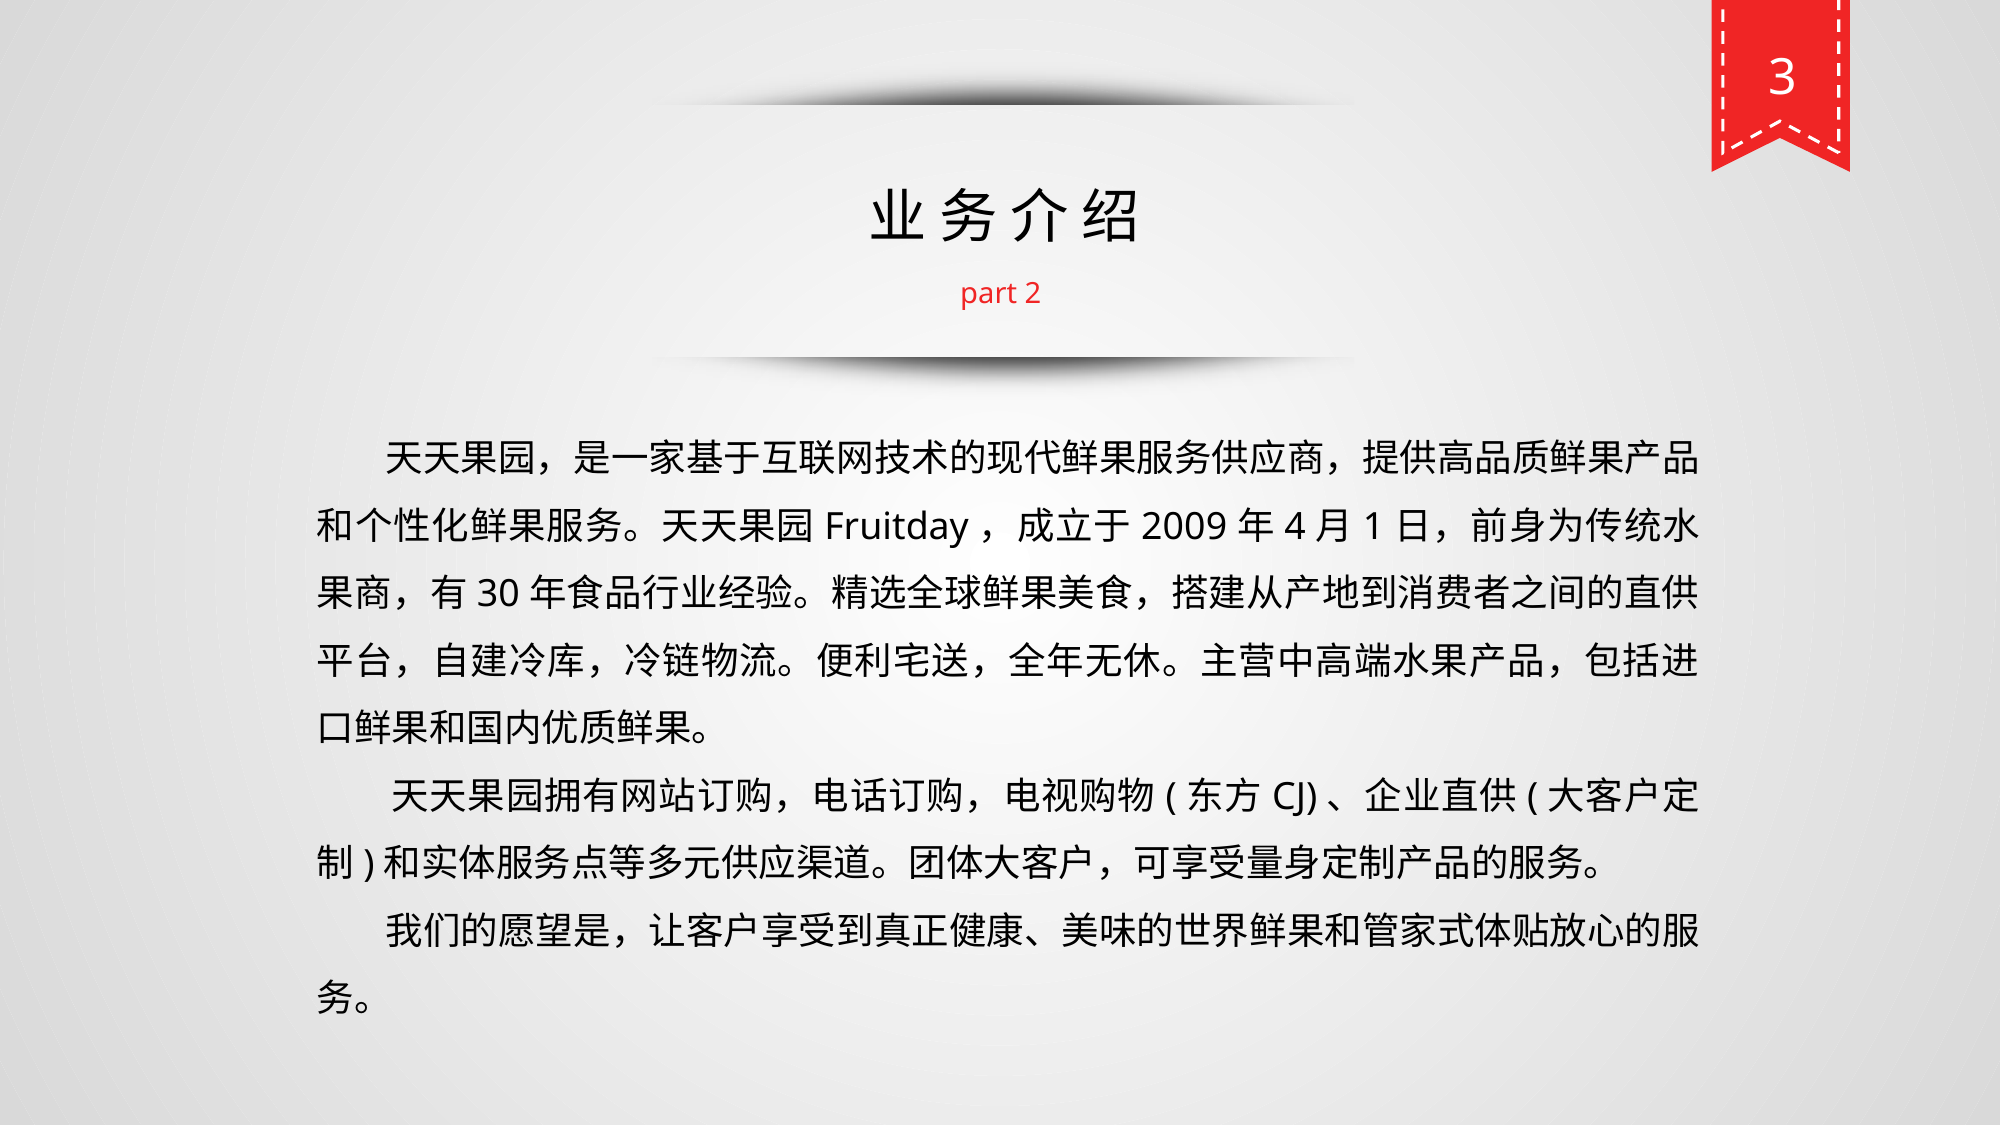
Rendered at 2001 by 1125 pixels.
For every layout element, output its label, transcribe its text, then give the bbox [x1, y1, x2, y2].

picture [651, 0, 1355, 730]
text_box 天天果园，是一家基于互联网技术的现代鲜果服务供应商，提供高品质鲜果产品和个性化鲜果服务。天天果园Fruitday，成立于2009年4月1日，前身为传统水果商，有30年食品行业经验。精选全球鲜果美食，搭建从产地到消费者之间的直供平台，自建冷库，冷链物流。便利宅送，全年无休。主营中高端水果产品，包括进口鲜果和国内优质鲜果。 天天果园拥有网站订购，电话订购，电视购物(东方CJ)、企业直供(大客户定制)和实体服务点等多元供应渠道。团体大客户，可享受量身定制产品的服务。 我们的愿望是，让客户享受到真正健康、美味的世界鲜果和管家式体贴放心的服务。 [302, 404, 1715, 1027]
text_box 业 务 介 绍 [818, 172, 981, 257]
text_box 业 务 介 绍 [1025, 172, 1191, 257]
text_box part 2 [1025, 267, 1233, 317]
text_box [1711, 0, 1850, 172]
text_box part 2 [769, 267, 981, 317]
